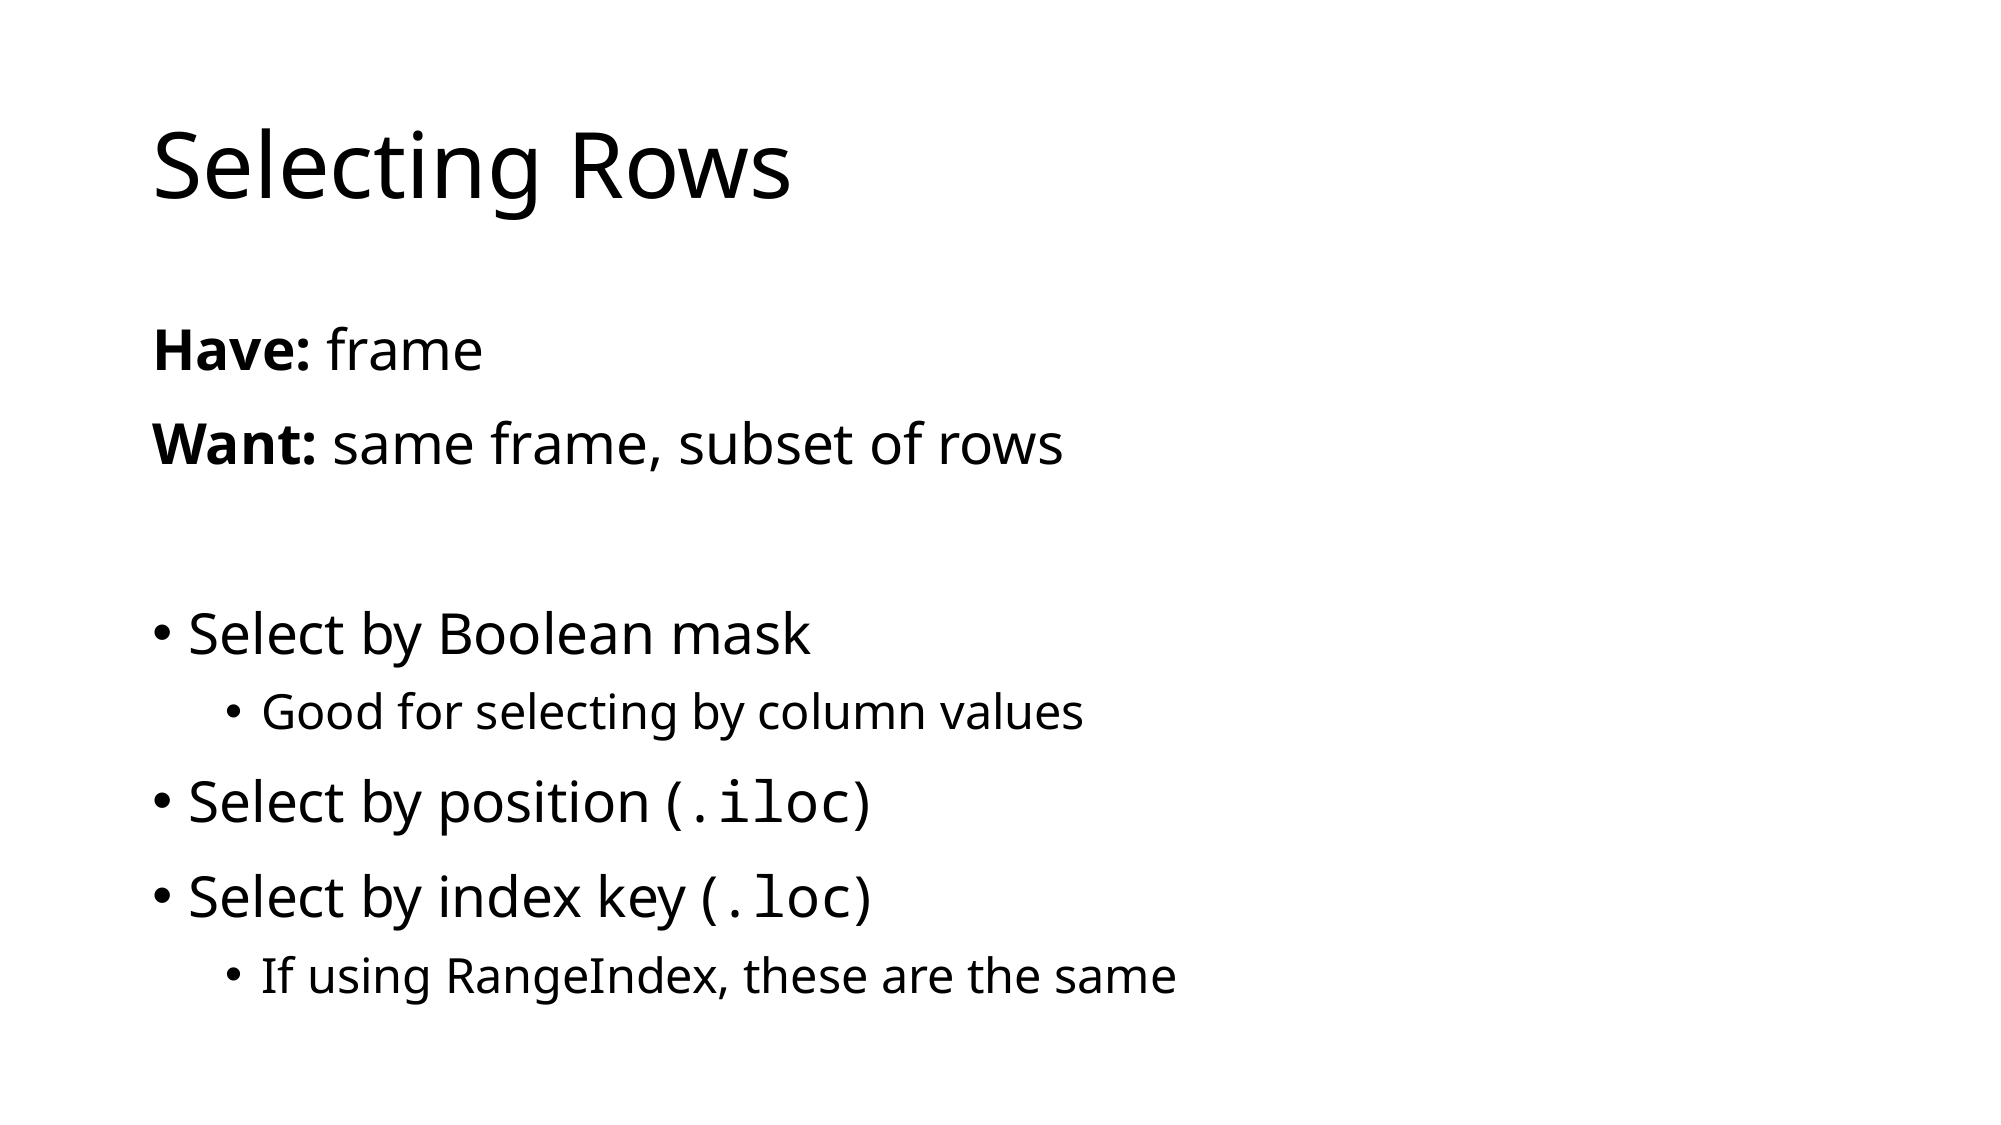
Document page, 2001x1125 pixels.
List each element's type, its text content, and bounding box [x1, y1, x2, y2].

list Have: frame Want: same frame, subset of rows Select by Boolean mask Good for selecting by column values Select by position (.iloc) Select by index key (.loc) If using RangeIndex, these are the same [137, 299, 1863, 1014]
title Selecting Rows [137, 59, 1863, 278]
